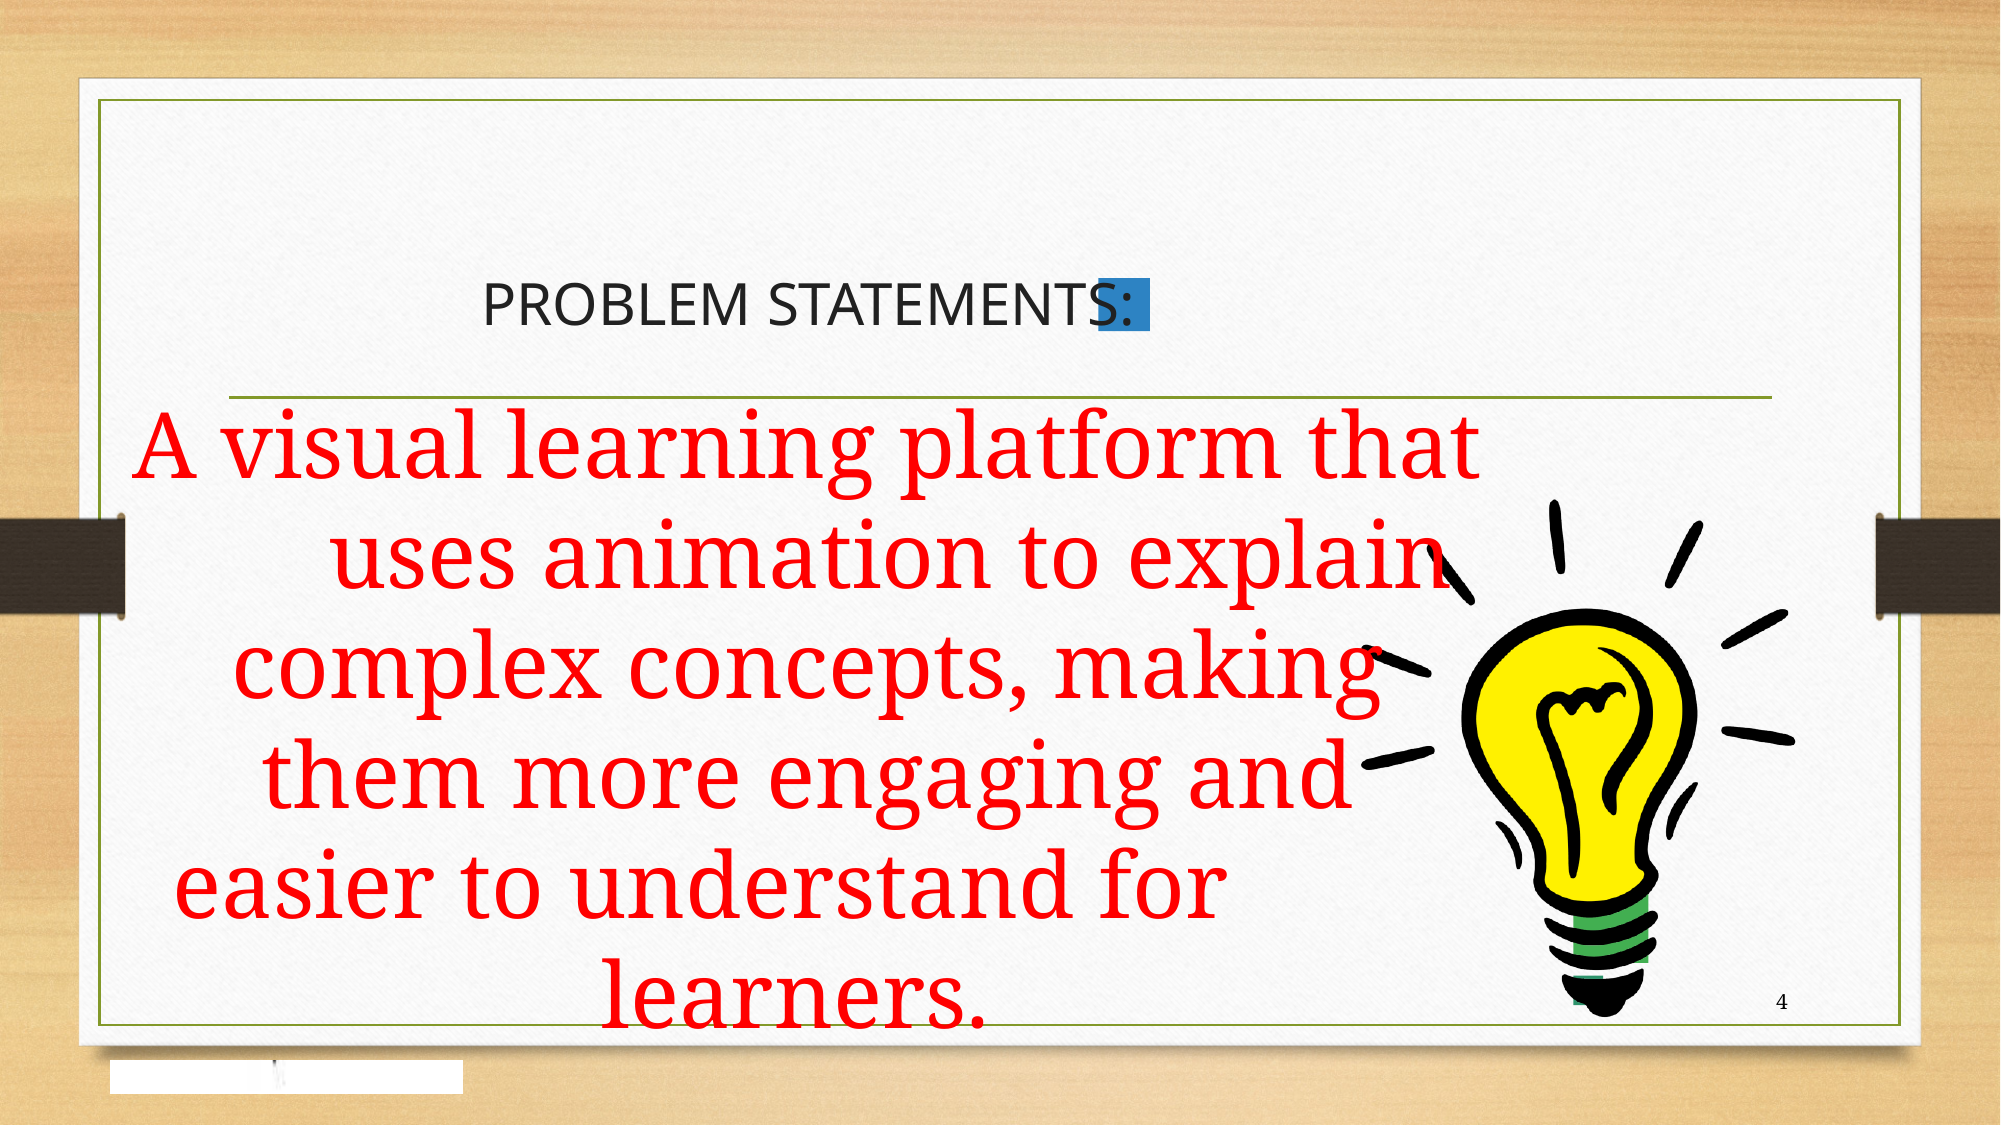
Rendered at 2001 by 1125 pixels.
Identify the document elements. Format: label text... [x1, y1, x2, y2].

slide_number 4 [1698, 1025, 1788, 1125]
picture [0, 0, 2001, 1125]
title PROBLEM STATEMENTS: A visual learning platform that uses animation to explain complex concepts, making them more engaging and easier to understand for learners. [125, 264, 1490, 1048]
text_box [1349, 489, 1804, 1025]
